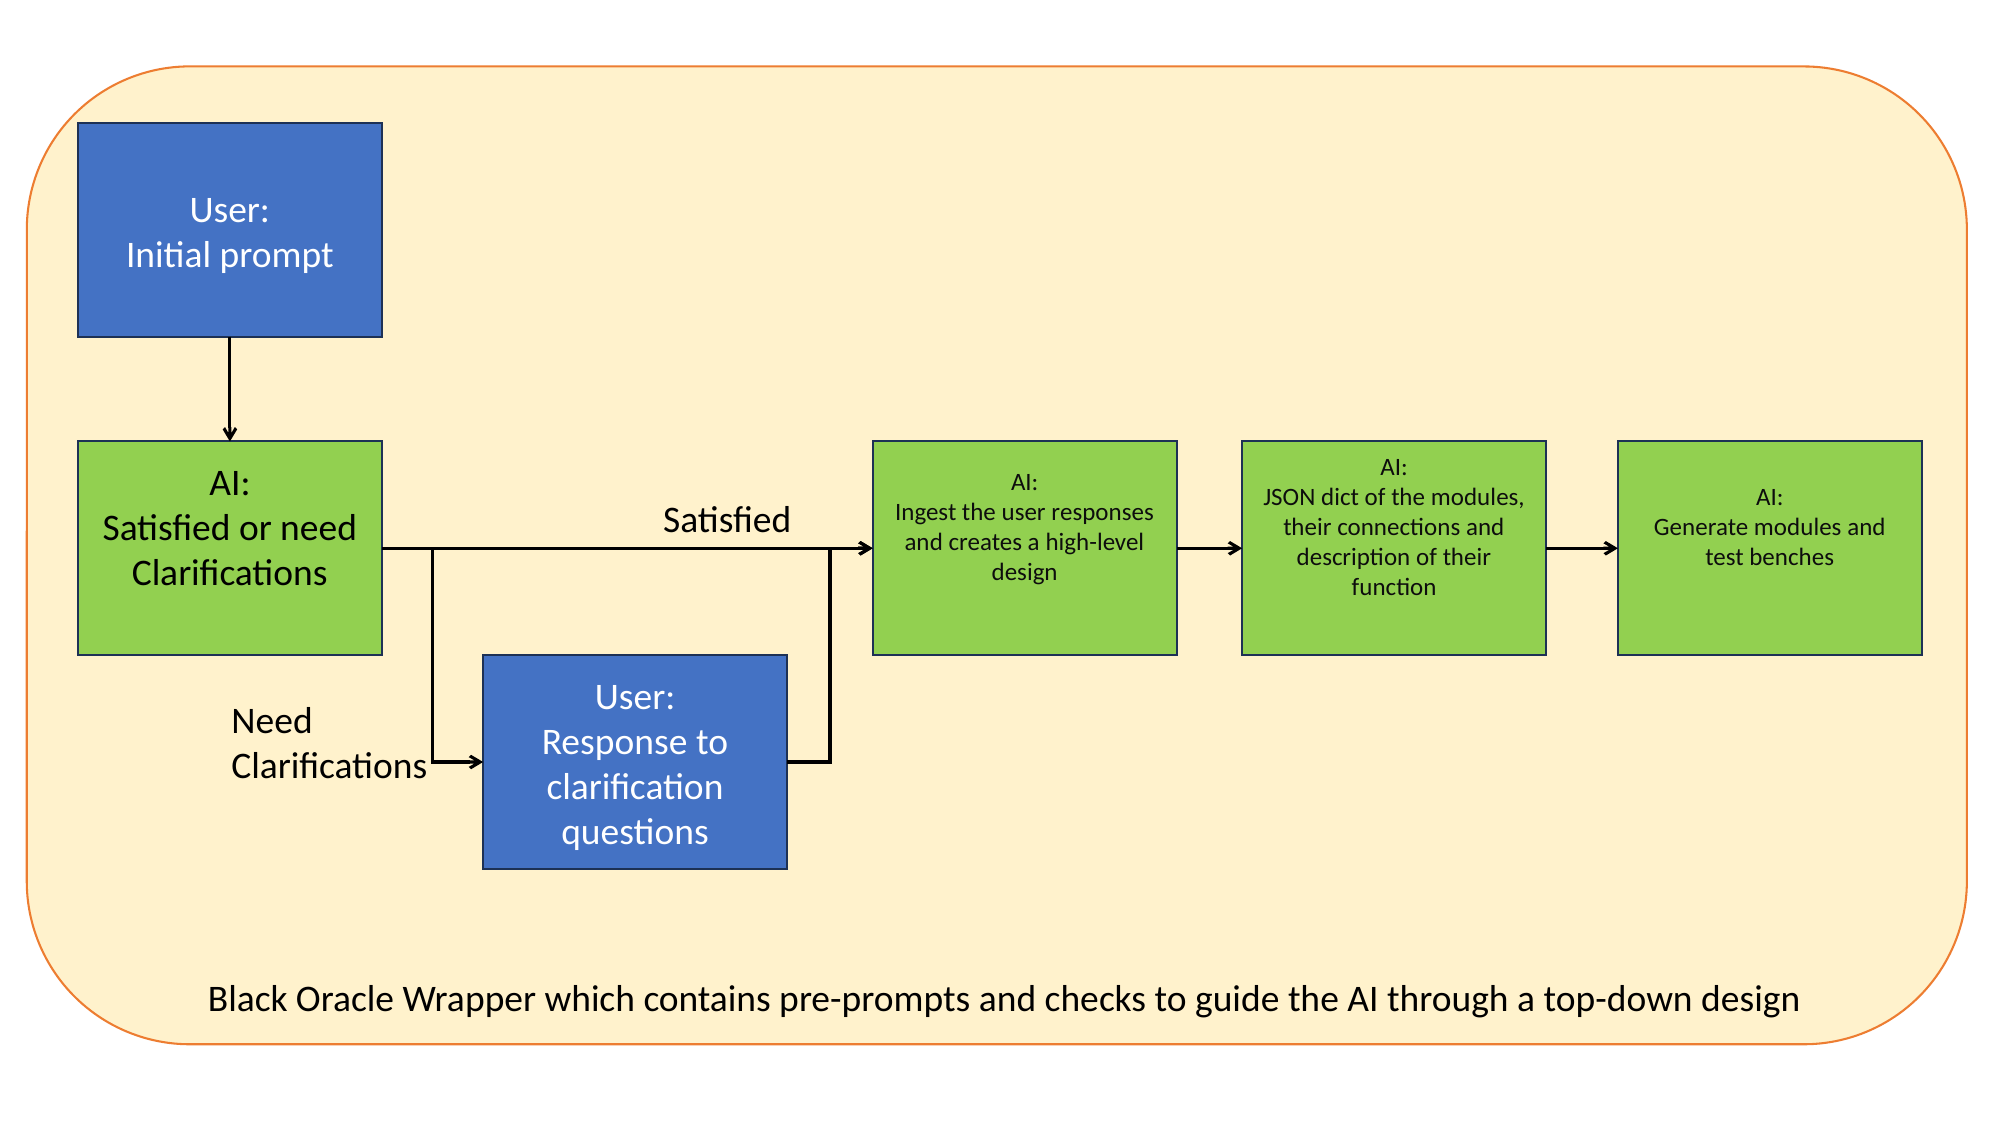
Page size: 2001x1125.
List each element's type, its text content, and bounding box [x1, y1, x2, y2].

text_box Need Clarifications [216, 688, 504, 793]
text_box AI: Generate modules and test benches [1617, 440, 1923, 656]
text_box [25, 65, 1968, 1046]
text_box Satisfied [648, 487, 807, 548]
text_box User: Response to clarification questions [482, 654, 788, 870]
text_box AI: Ingest the user responses and creates a high-level design [872, 440, 1178, 656]
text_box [381, 549, 484, 762]
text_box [787, 548, 873, 762]
text_box User: Initial prompt [77, 122, 383, 338]
text_box AI: Satisfied or need Clarifications [77, 440, 383, 656]
text_box AI: JSON dict of the modules, their connections and description of their function [1241, 440, 1547, 656]
text_box Black Oracle Wrapper which contains pre-prompts and checks to guide the AI through a top-down design [193, 966, 1857, 1027]
